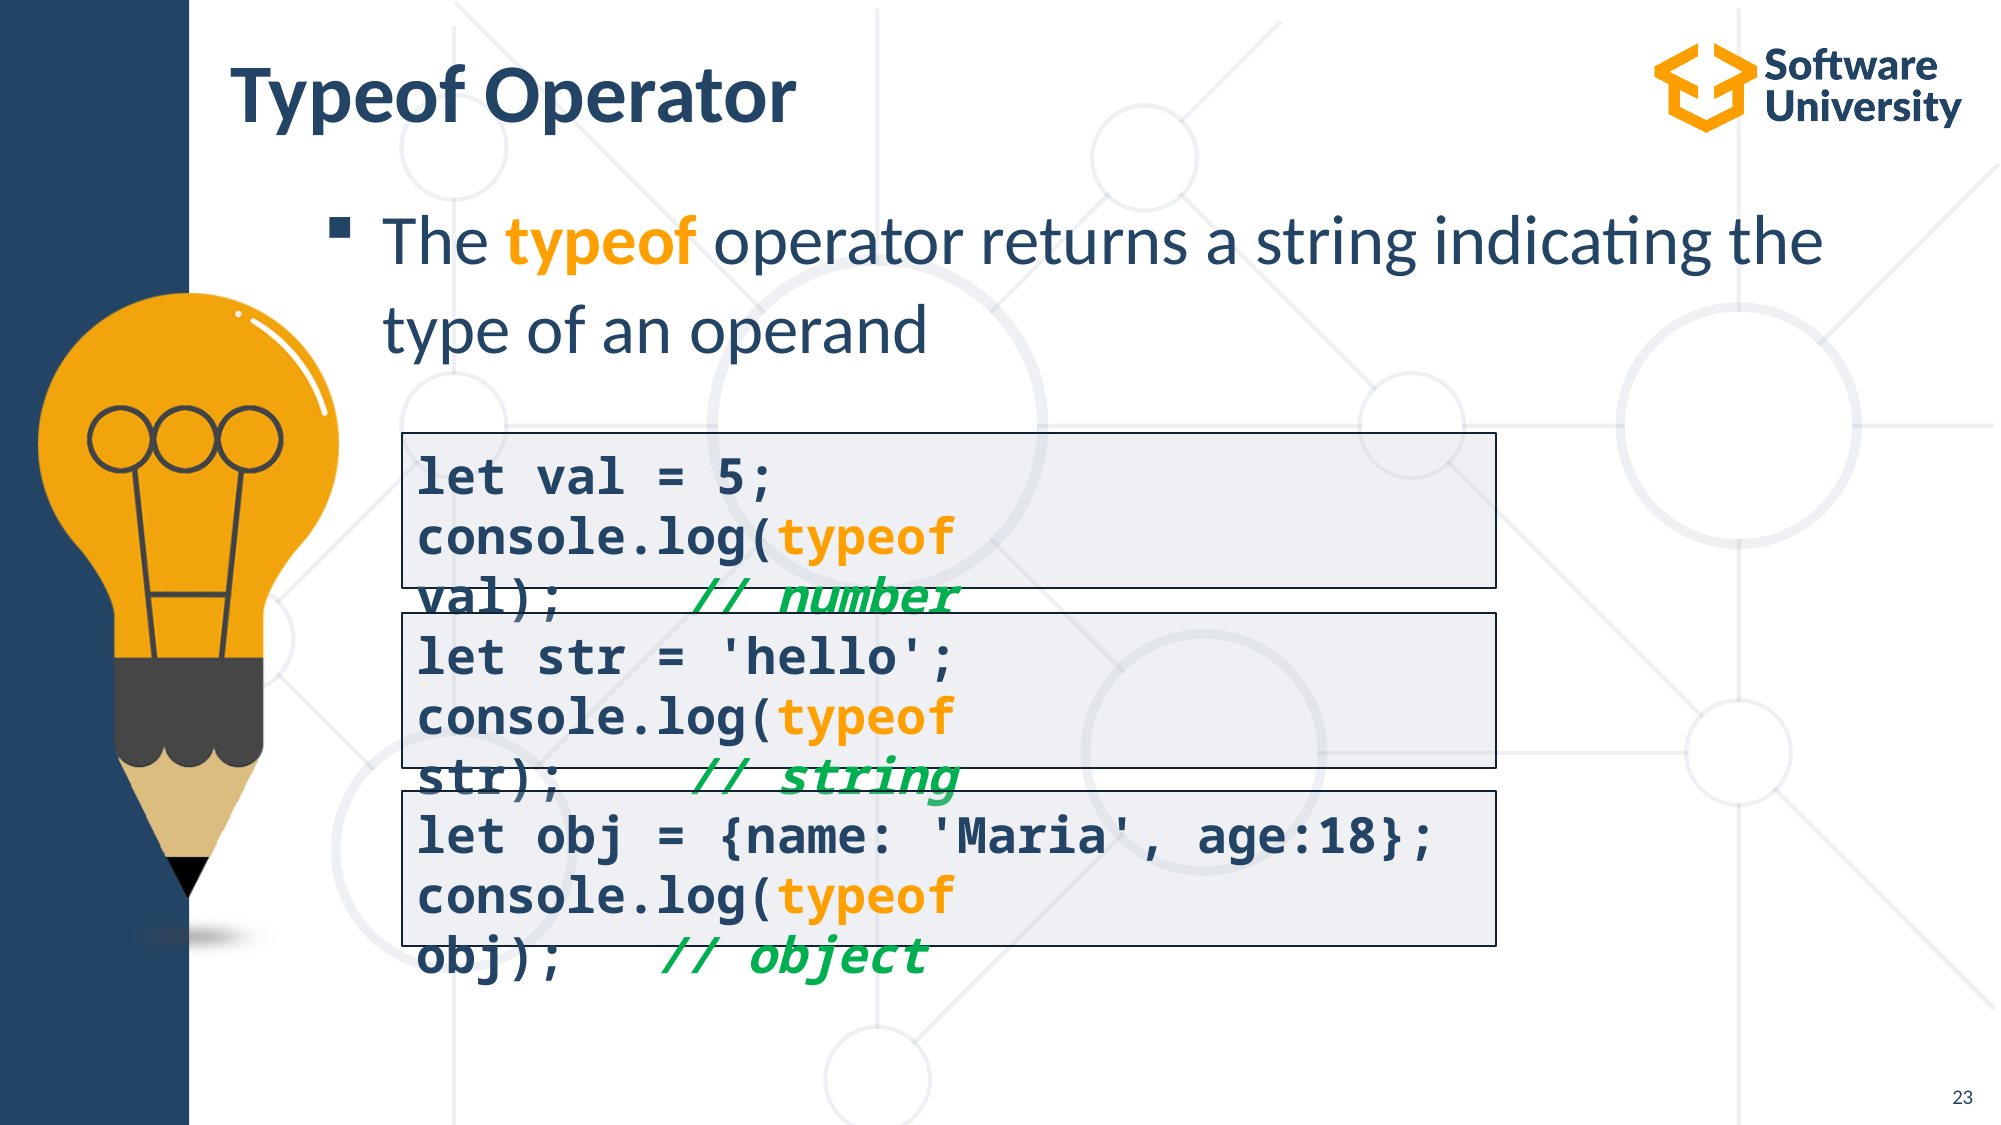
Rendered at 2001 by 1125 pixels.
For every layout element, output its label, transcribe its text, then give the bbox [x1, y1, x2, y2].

text_box let val = 5; console.log(typeof val); // number [402, 432, 1497, 588]
picture [1641, 31, 1973, 145]
slide_number 23 [1927, 1067, 1989, 1117]
list The typeof operator returns a string indicating the type of an operand [306, 183, 1968, 1094]
text_box let str = 'hello'; console.log(typeof str); // string [402, 612, 1497, 768]
title Typeof Operator [212, 16, 1628, 162]
text_box let obj = {name: 'Maria', age:18}; console.log(typeof obj); // object [402, 791, 1497, 947]
picture [38, 293, 306, 961]
